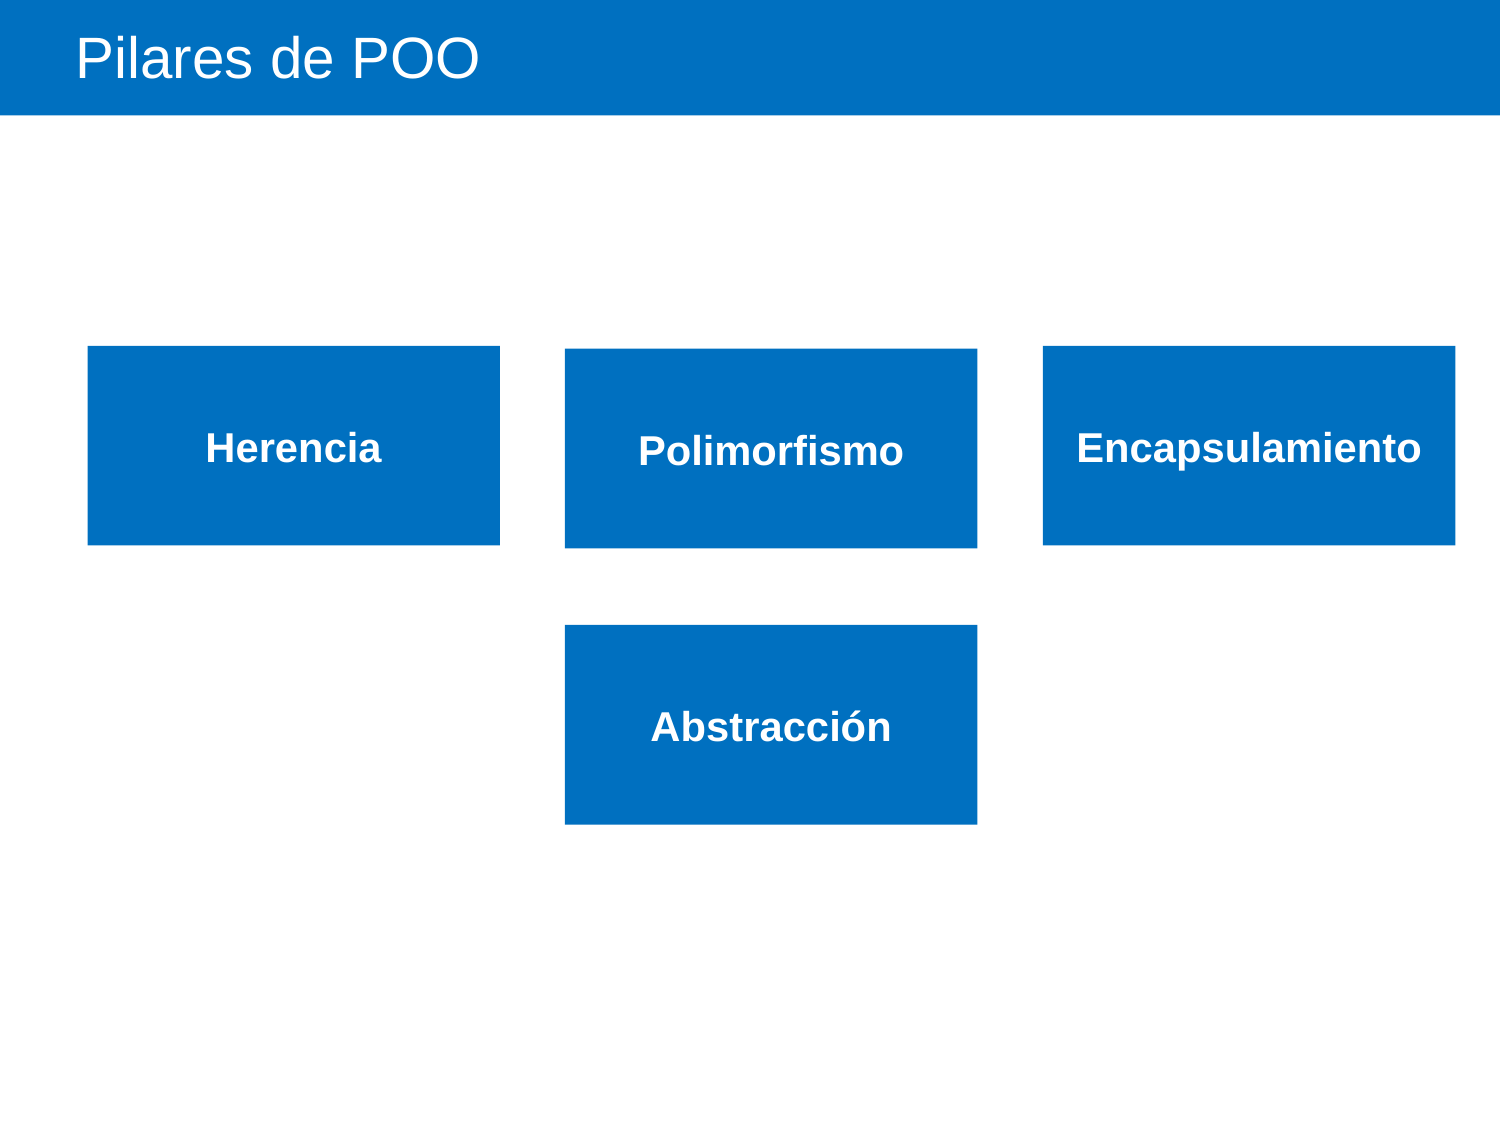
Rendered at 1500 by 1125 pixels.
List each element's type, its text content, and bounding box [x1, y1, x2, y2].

text_box Encapsulamiento [1042, 345, 1456, 546]
text_box Abstracción [564, 624, 978, 825]
text_box Herencia [87, 345, 500, 546]
text_box Polimorfismo [564, 348, 978, 549]
title Pilares de POO [75, 0, 1351, 122]
